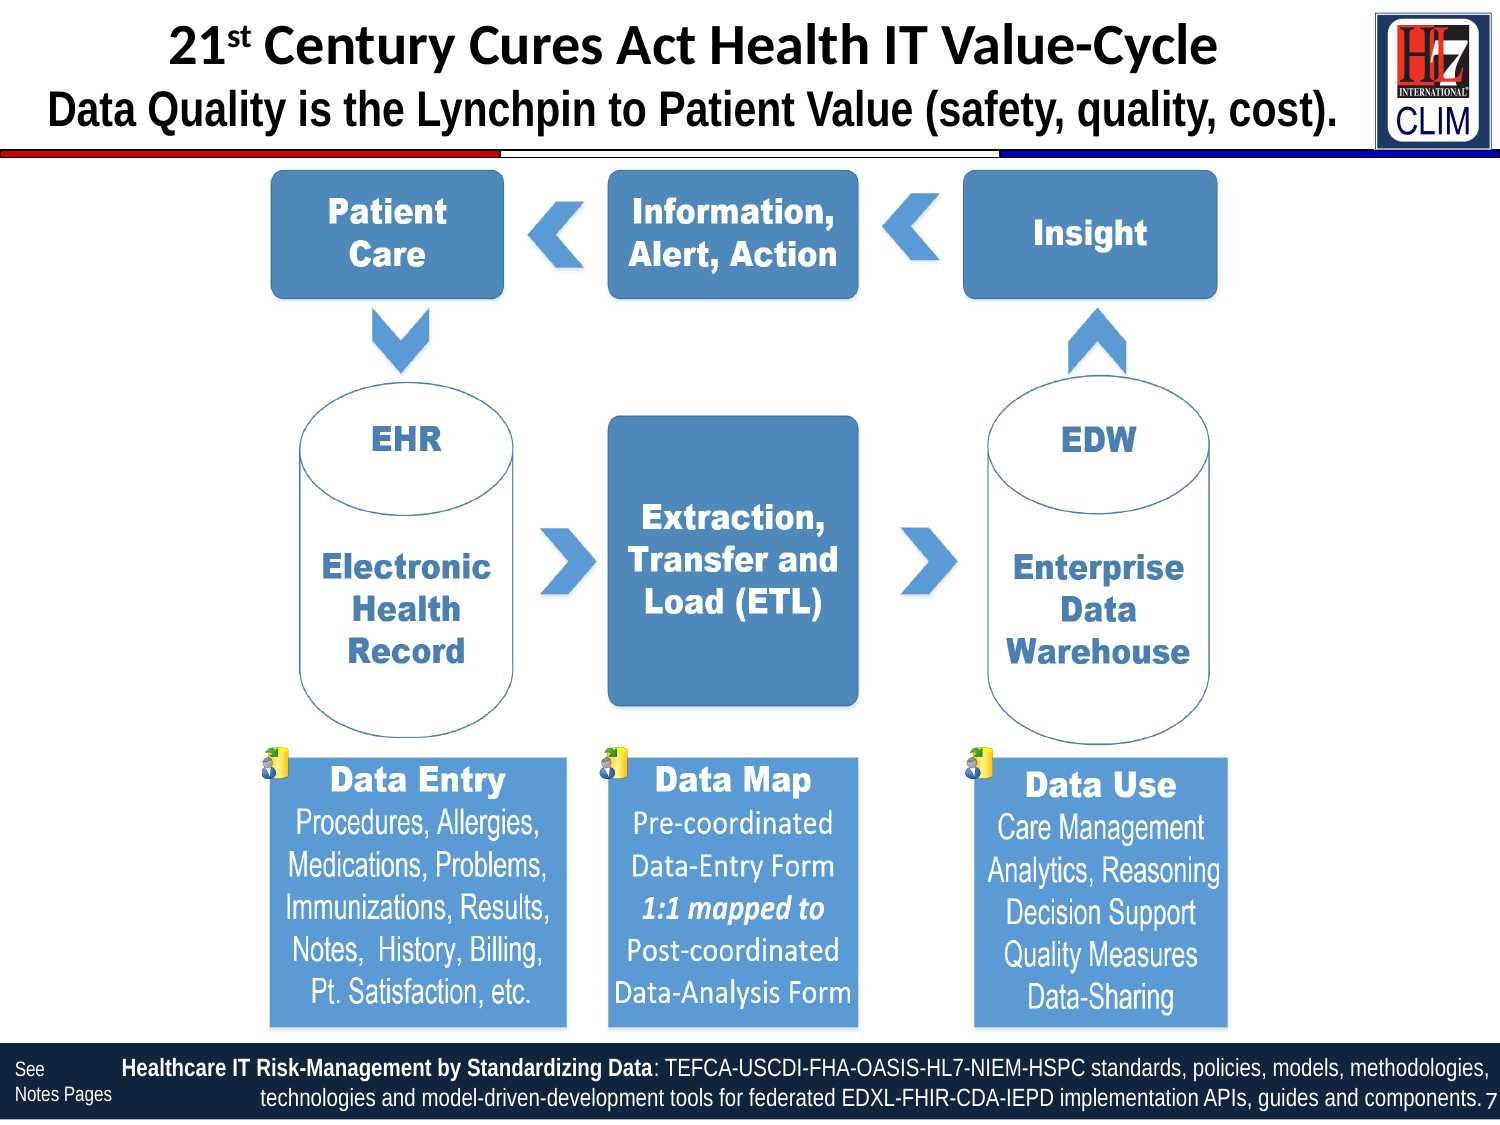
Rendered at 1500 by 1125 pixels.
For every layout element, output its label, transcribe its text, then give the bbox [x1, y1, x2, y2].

picture [262, 162, 1238, 1036]
text_box Healthcare IT Risk-Management by Standardizing Data: TEFCA-USCDI-FHA-OASIS-HL7-NIEM-HSPC standards, policies, models, methodologies, technologies and model-driven-development tools for federated EDXL-FHIR-CDA-IEPD implementation APIs, guides and components. [0, 1043, 1500, 1120]
title 21st Century Cures Act Health IT Value-Cycle Data Quality is the Lynchpin to Patient Value (safety, quality, cost). [0, 0, 1388, 143]
picture [1374, 12, 1492, 150]
text_box 7 [1162, 1077, 1500, 1125]
text_box See Notes Pages [0, 1048, 138, 1114]
